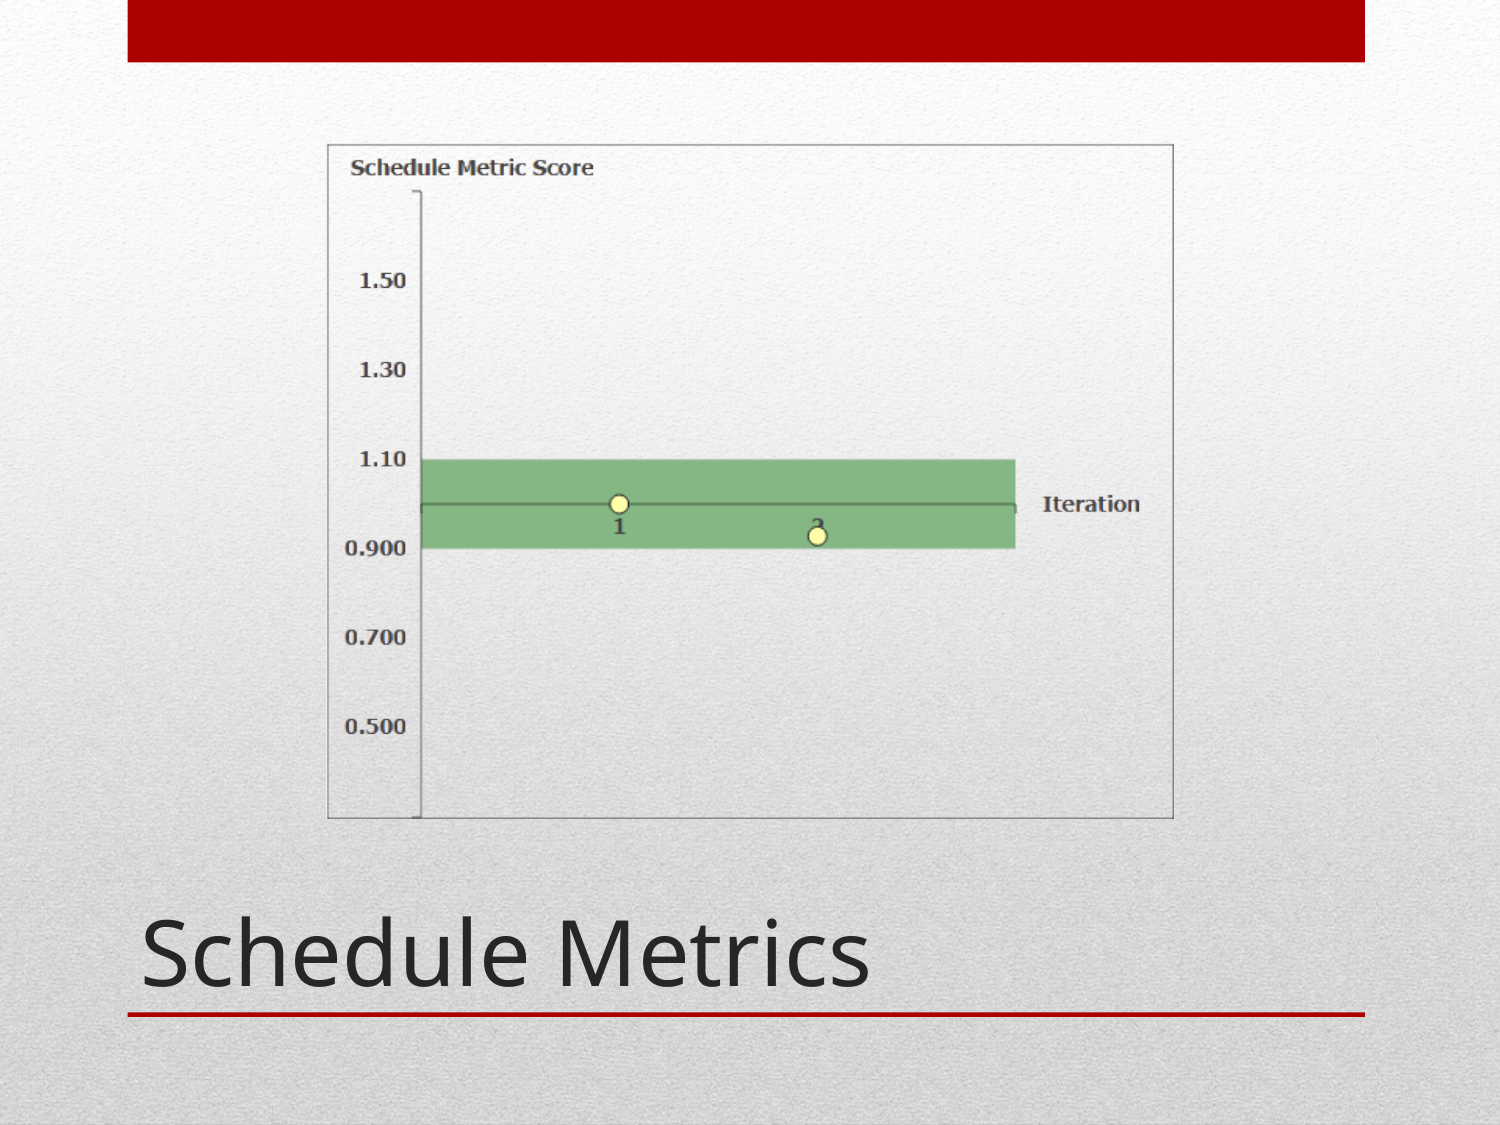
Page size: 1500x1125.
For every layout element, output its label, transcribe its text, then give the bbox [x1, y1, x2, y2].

title Schedule Metrics [125, 750, 1372, 1013]
picture [325, 142, 1175, 820]
